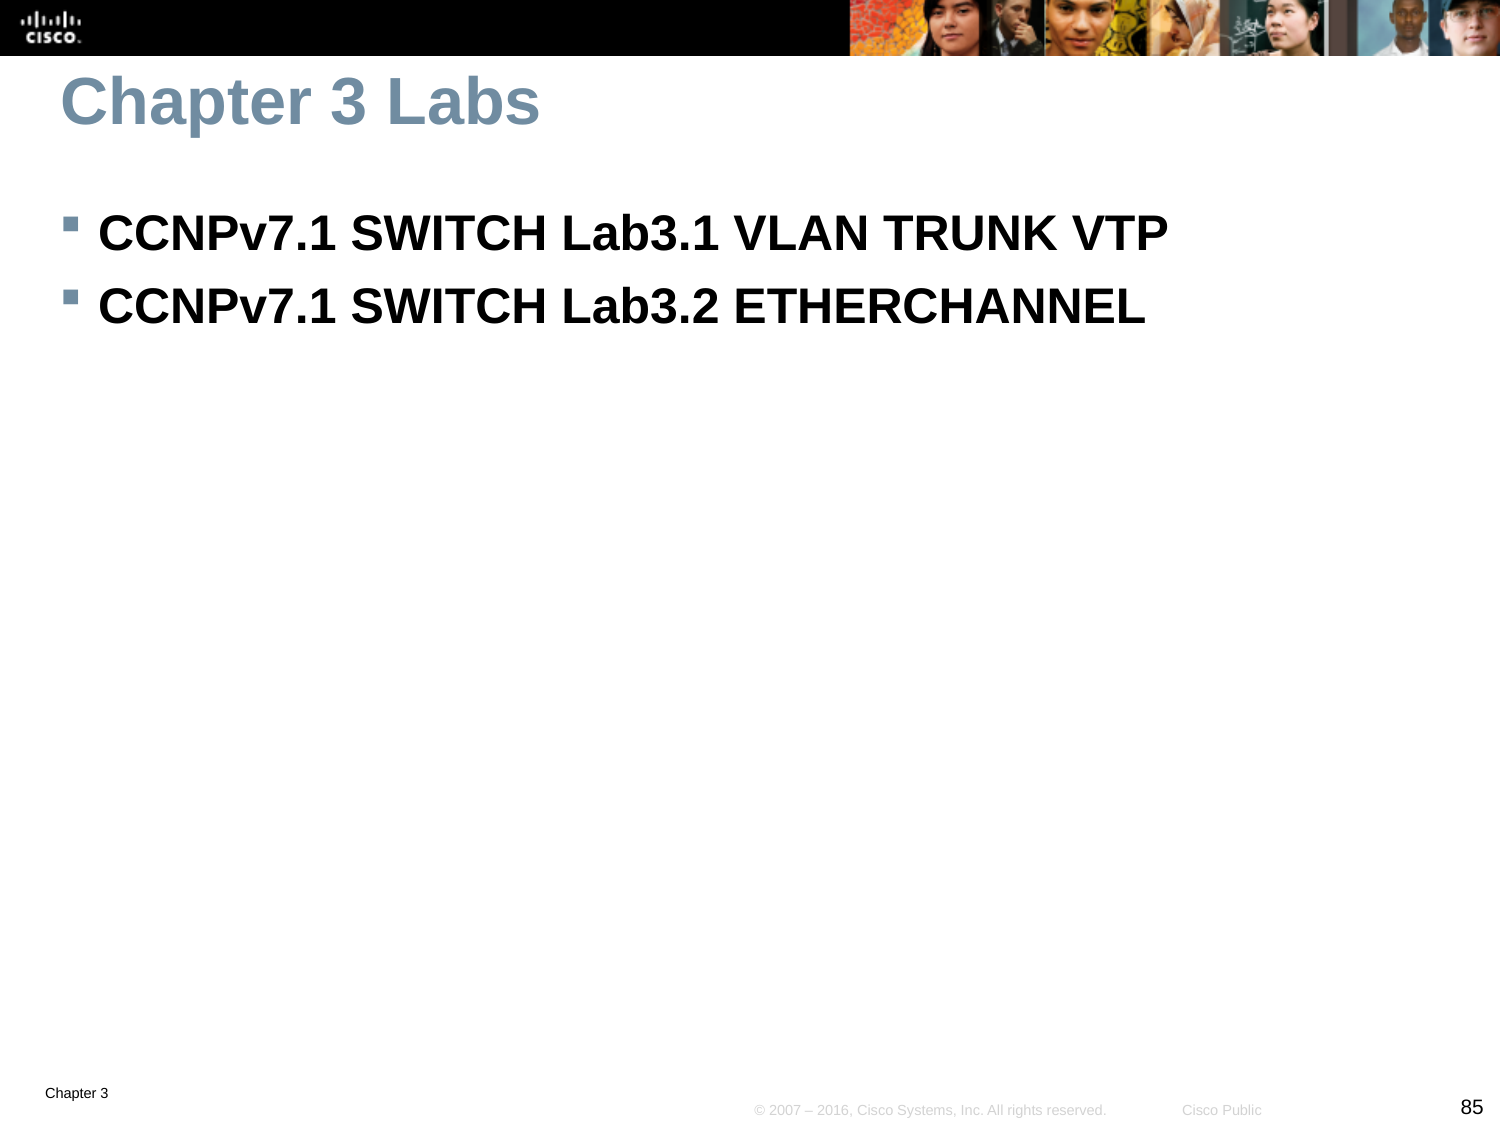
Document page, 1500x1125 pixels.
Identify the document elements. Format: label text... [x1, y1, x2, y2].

title Chapter 3 Labs [45, 59, 1444, 182]
list CCNPv7.1 SWITCH Lab3.1 VLAN TRUNK VTP CCNPv7.1 SWITCH Lab3.2 ETHERCHANNEL [45, 193, 1444, 1037]
picture [0, 0, 1500, 56]
